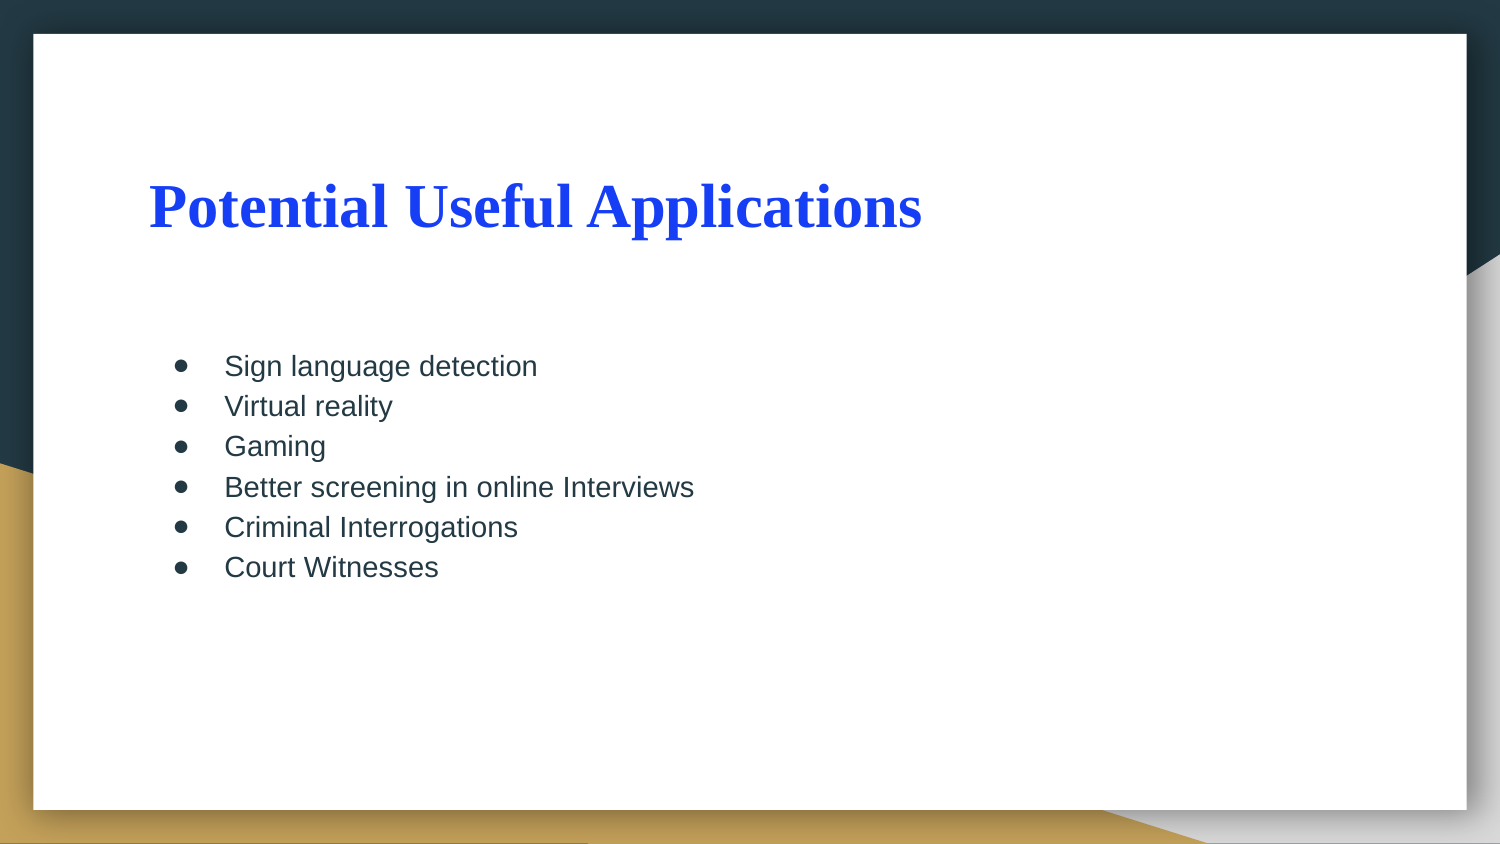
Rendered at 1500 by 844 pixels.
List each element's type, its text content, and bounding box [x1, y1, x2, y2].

title Potential Useful Applications [134, 138, 1366, 296]
list Sign language detection Virtual reality Gaming Better screening in online Interviews Criminal Interrogations Court Witnesses [134, 326, 1366, 729]
